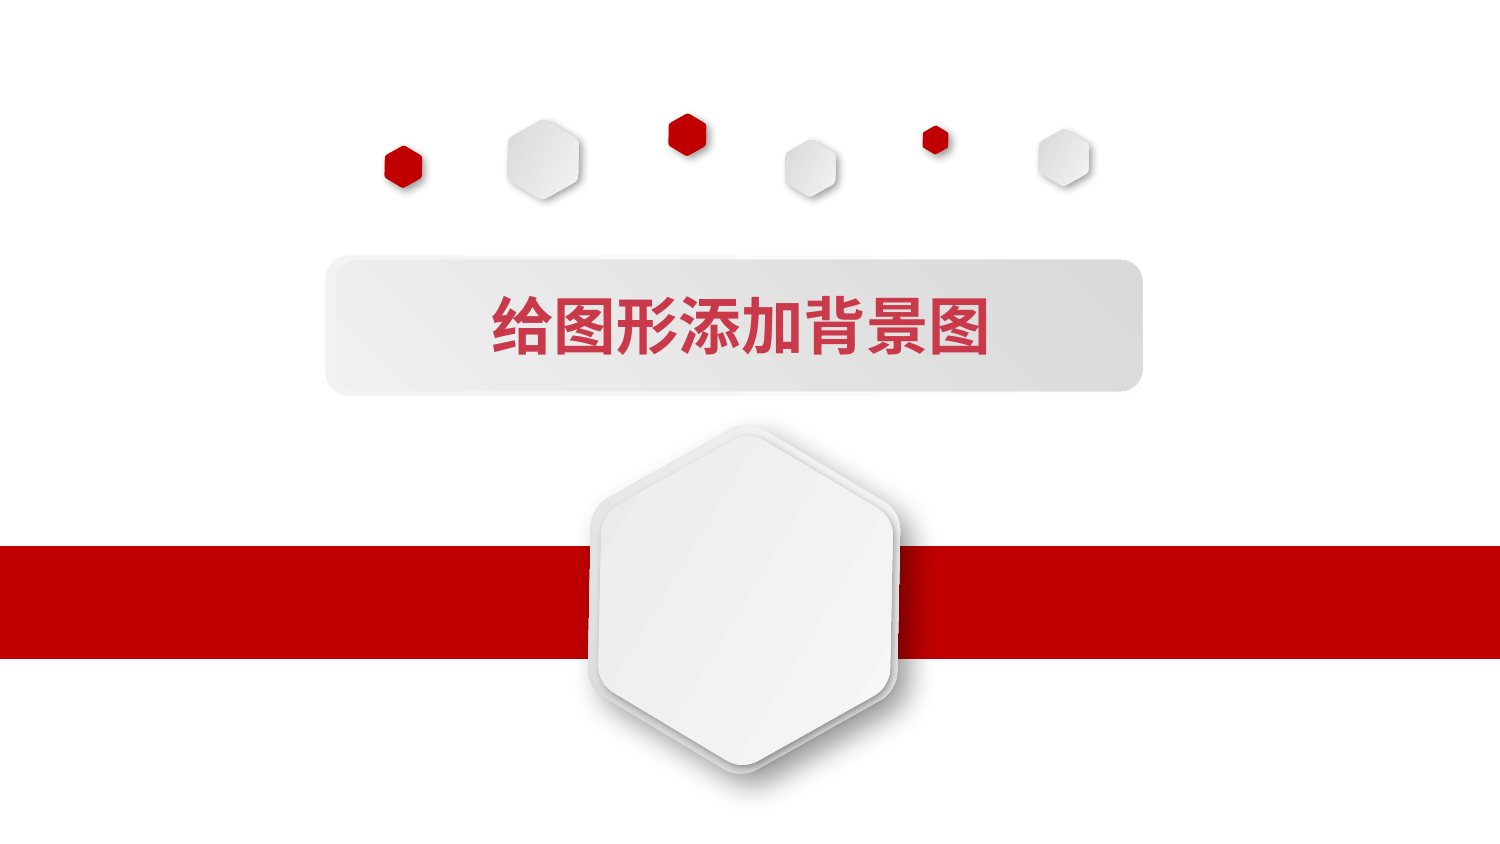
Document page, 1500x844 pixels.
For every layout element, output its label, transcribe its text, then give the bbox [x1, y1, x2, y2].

text_box [785, 139, 836, 197]
text_box [0, 546, 571, 659]
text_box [571, 443, 918, 756]
text_box 给图形添加背景图 [1148, 279, 1152, 370]
text_box [929, 546, 1500, 659]
text_box [384, 145, 423, 188]
text_box [507, 119, 579, 200]
text_box [922, 125, 949, 155]
text_box [668, 113, 707, 156]
text_box [1038, 129, 1090, 186]
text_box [325, 255, 1148, 396]
